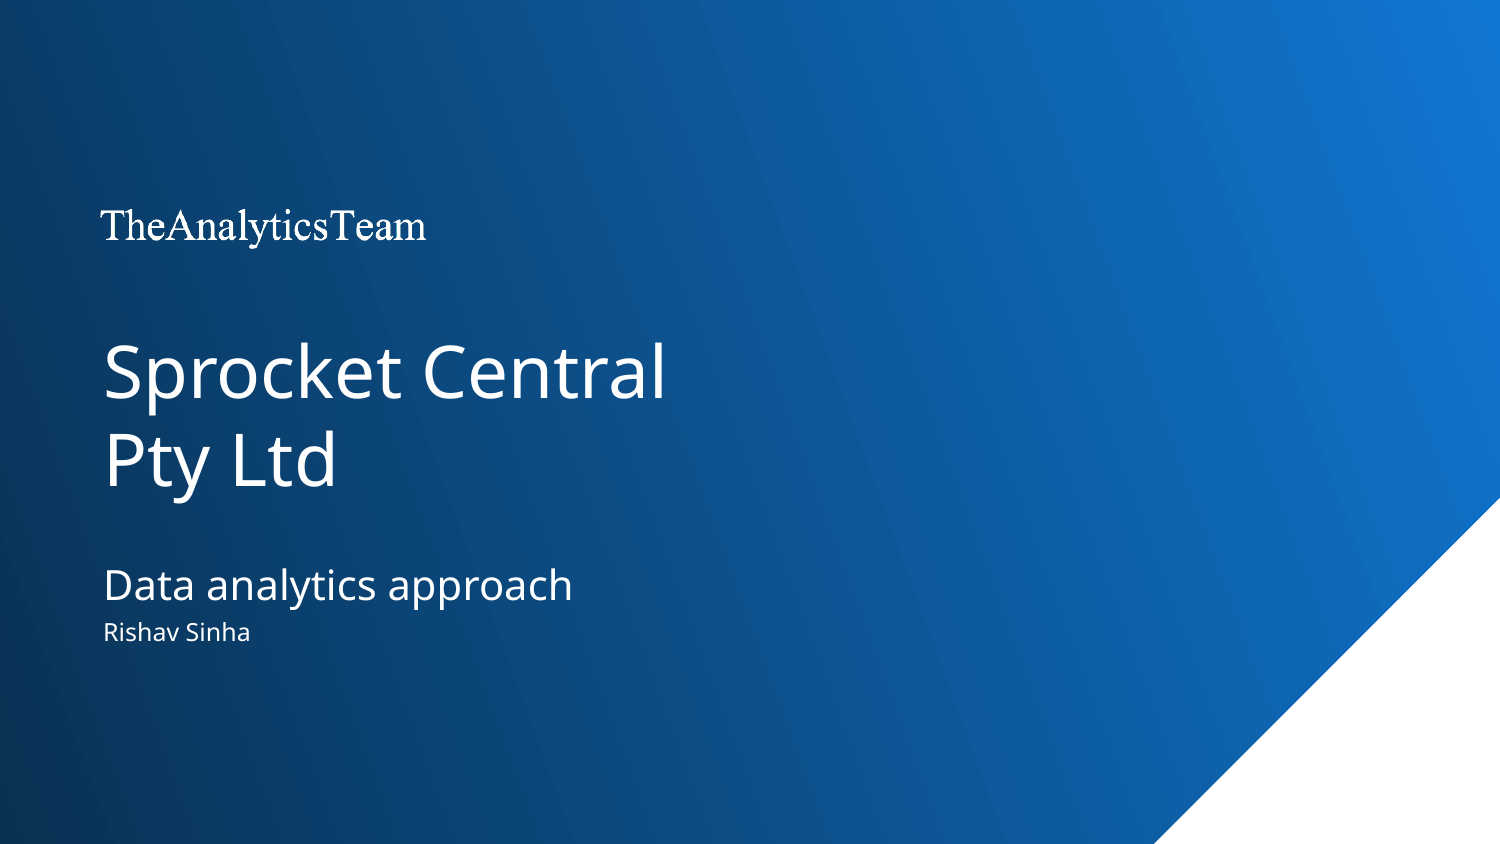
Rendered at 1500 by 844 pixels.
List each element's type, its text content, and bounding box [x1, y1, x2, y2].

text_box Rishav Sinha [88, 601, 1114, 662]
text_box Sprocket Central Pty Ltd [88, 310, 737, 516]
picture [100, 208, 427, 249]
text_box Data analytics approach [88, 543, 999, 601]
text_box [0, 0, 1500, 844]
